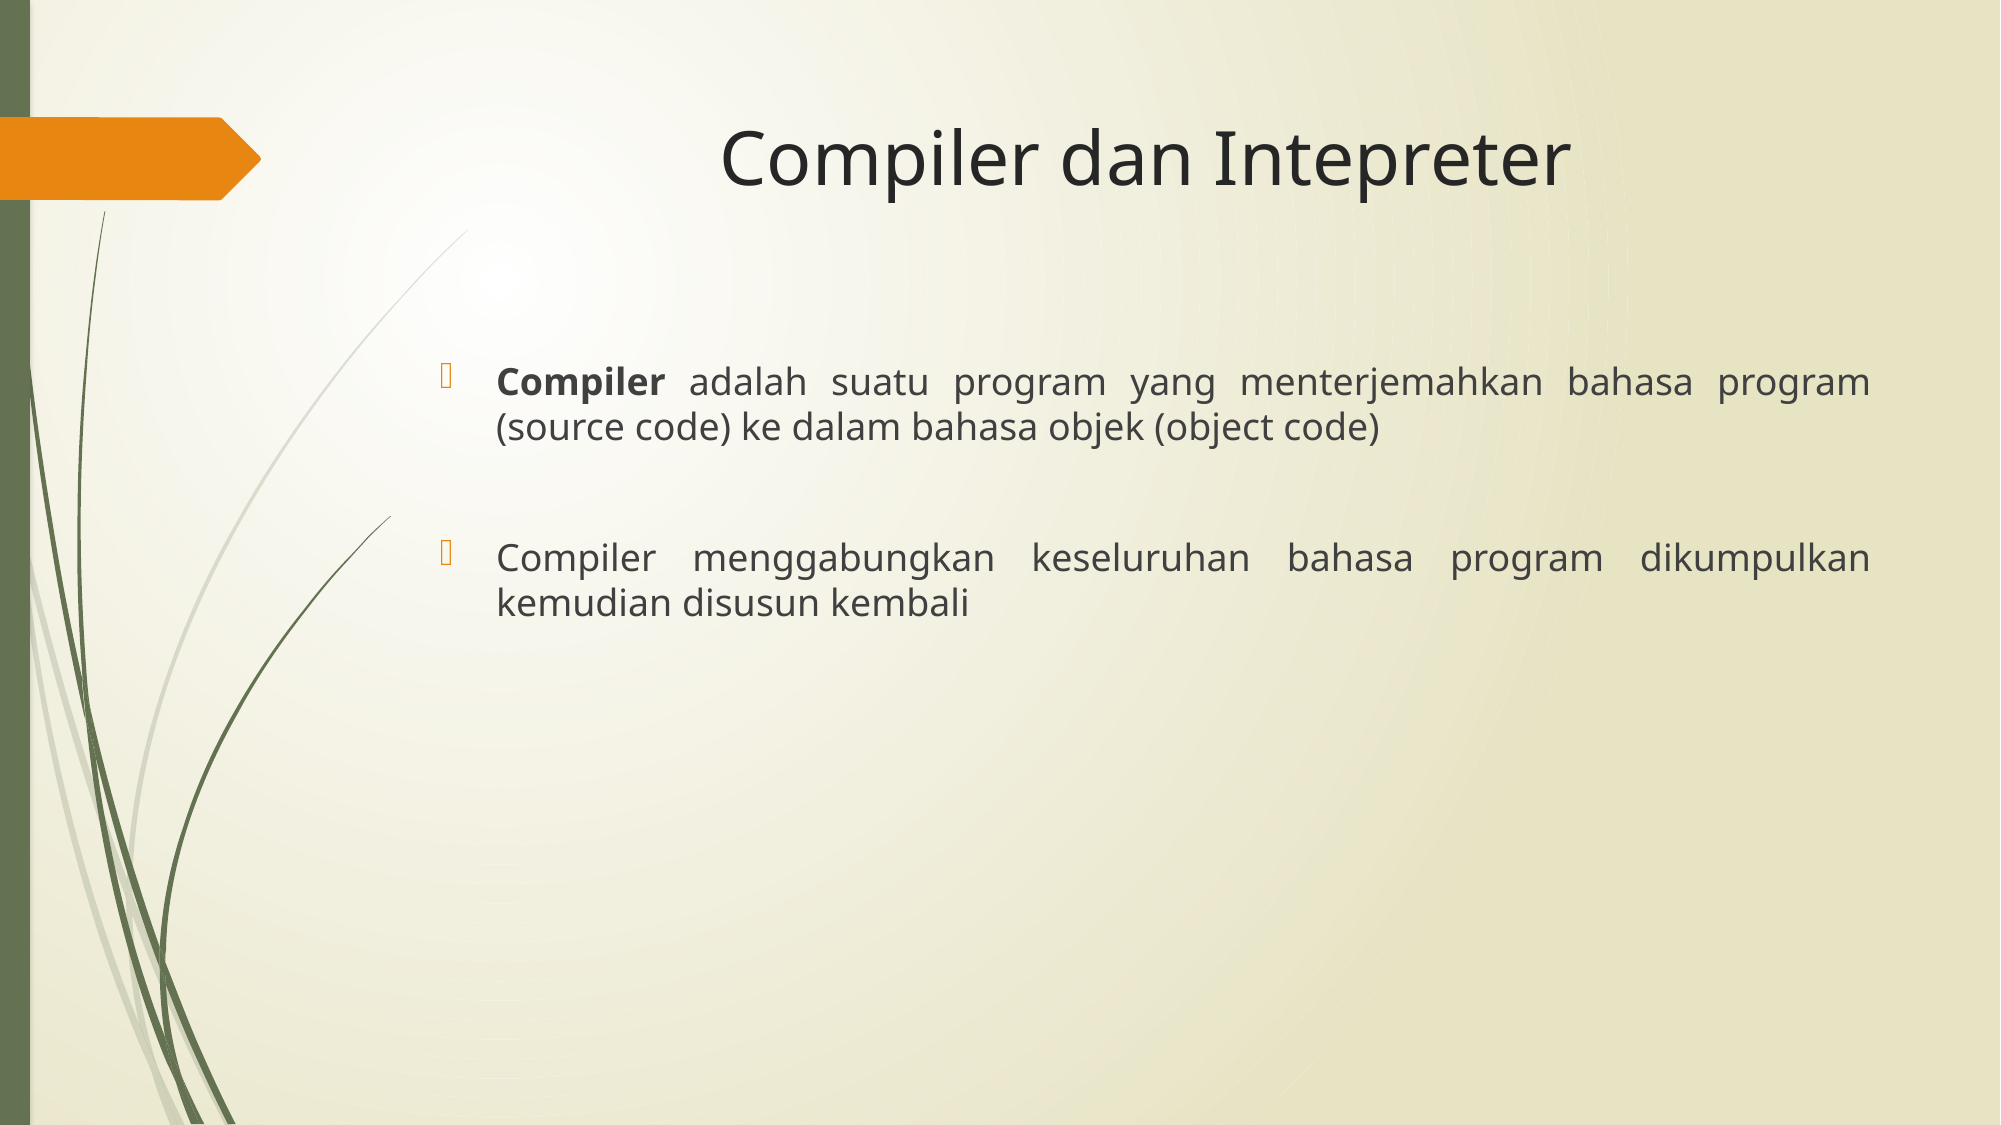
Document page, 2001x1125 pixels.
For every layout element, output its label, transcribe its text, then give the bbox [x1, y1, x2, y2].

title Compiler dan Intepreter [425, 102, 1888, 313]
list Compiler adalah suatu program yang menterjemahkan bahasa program (source code) ke dalam bahasa objek (object code) Compiler menggabungkan keseluruhan bahasa program dikumpulkan kemudian disusun kembali [424, 350, 1888, 970]
